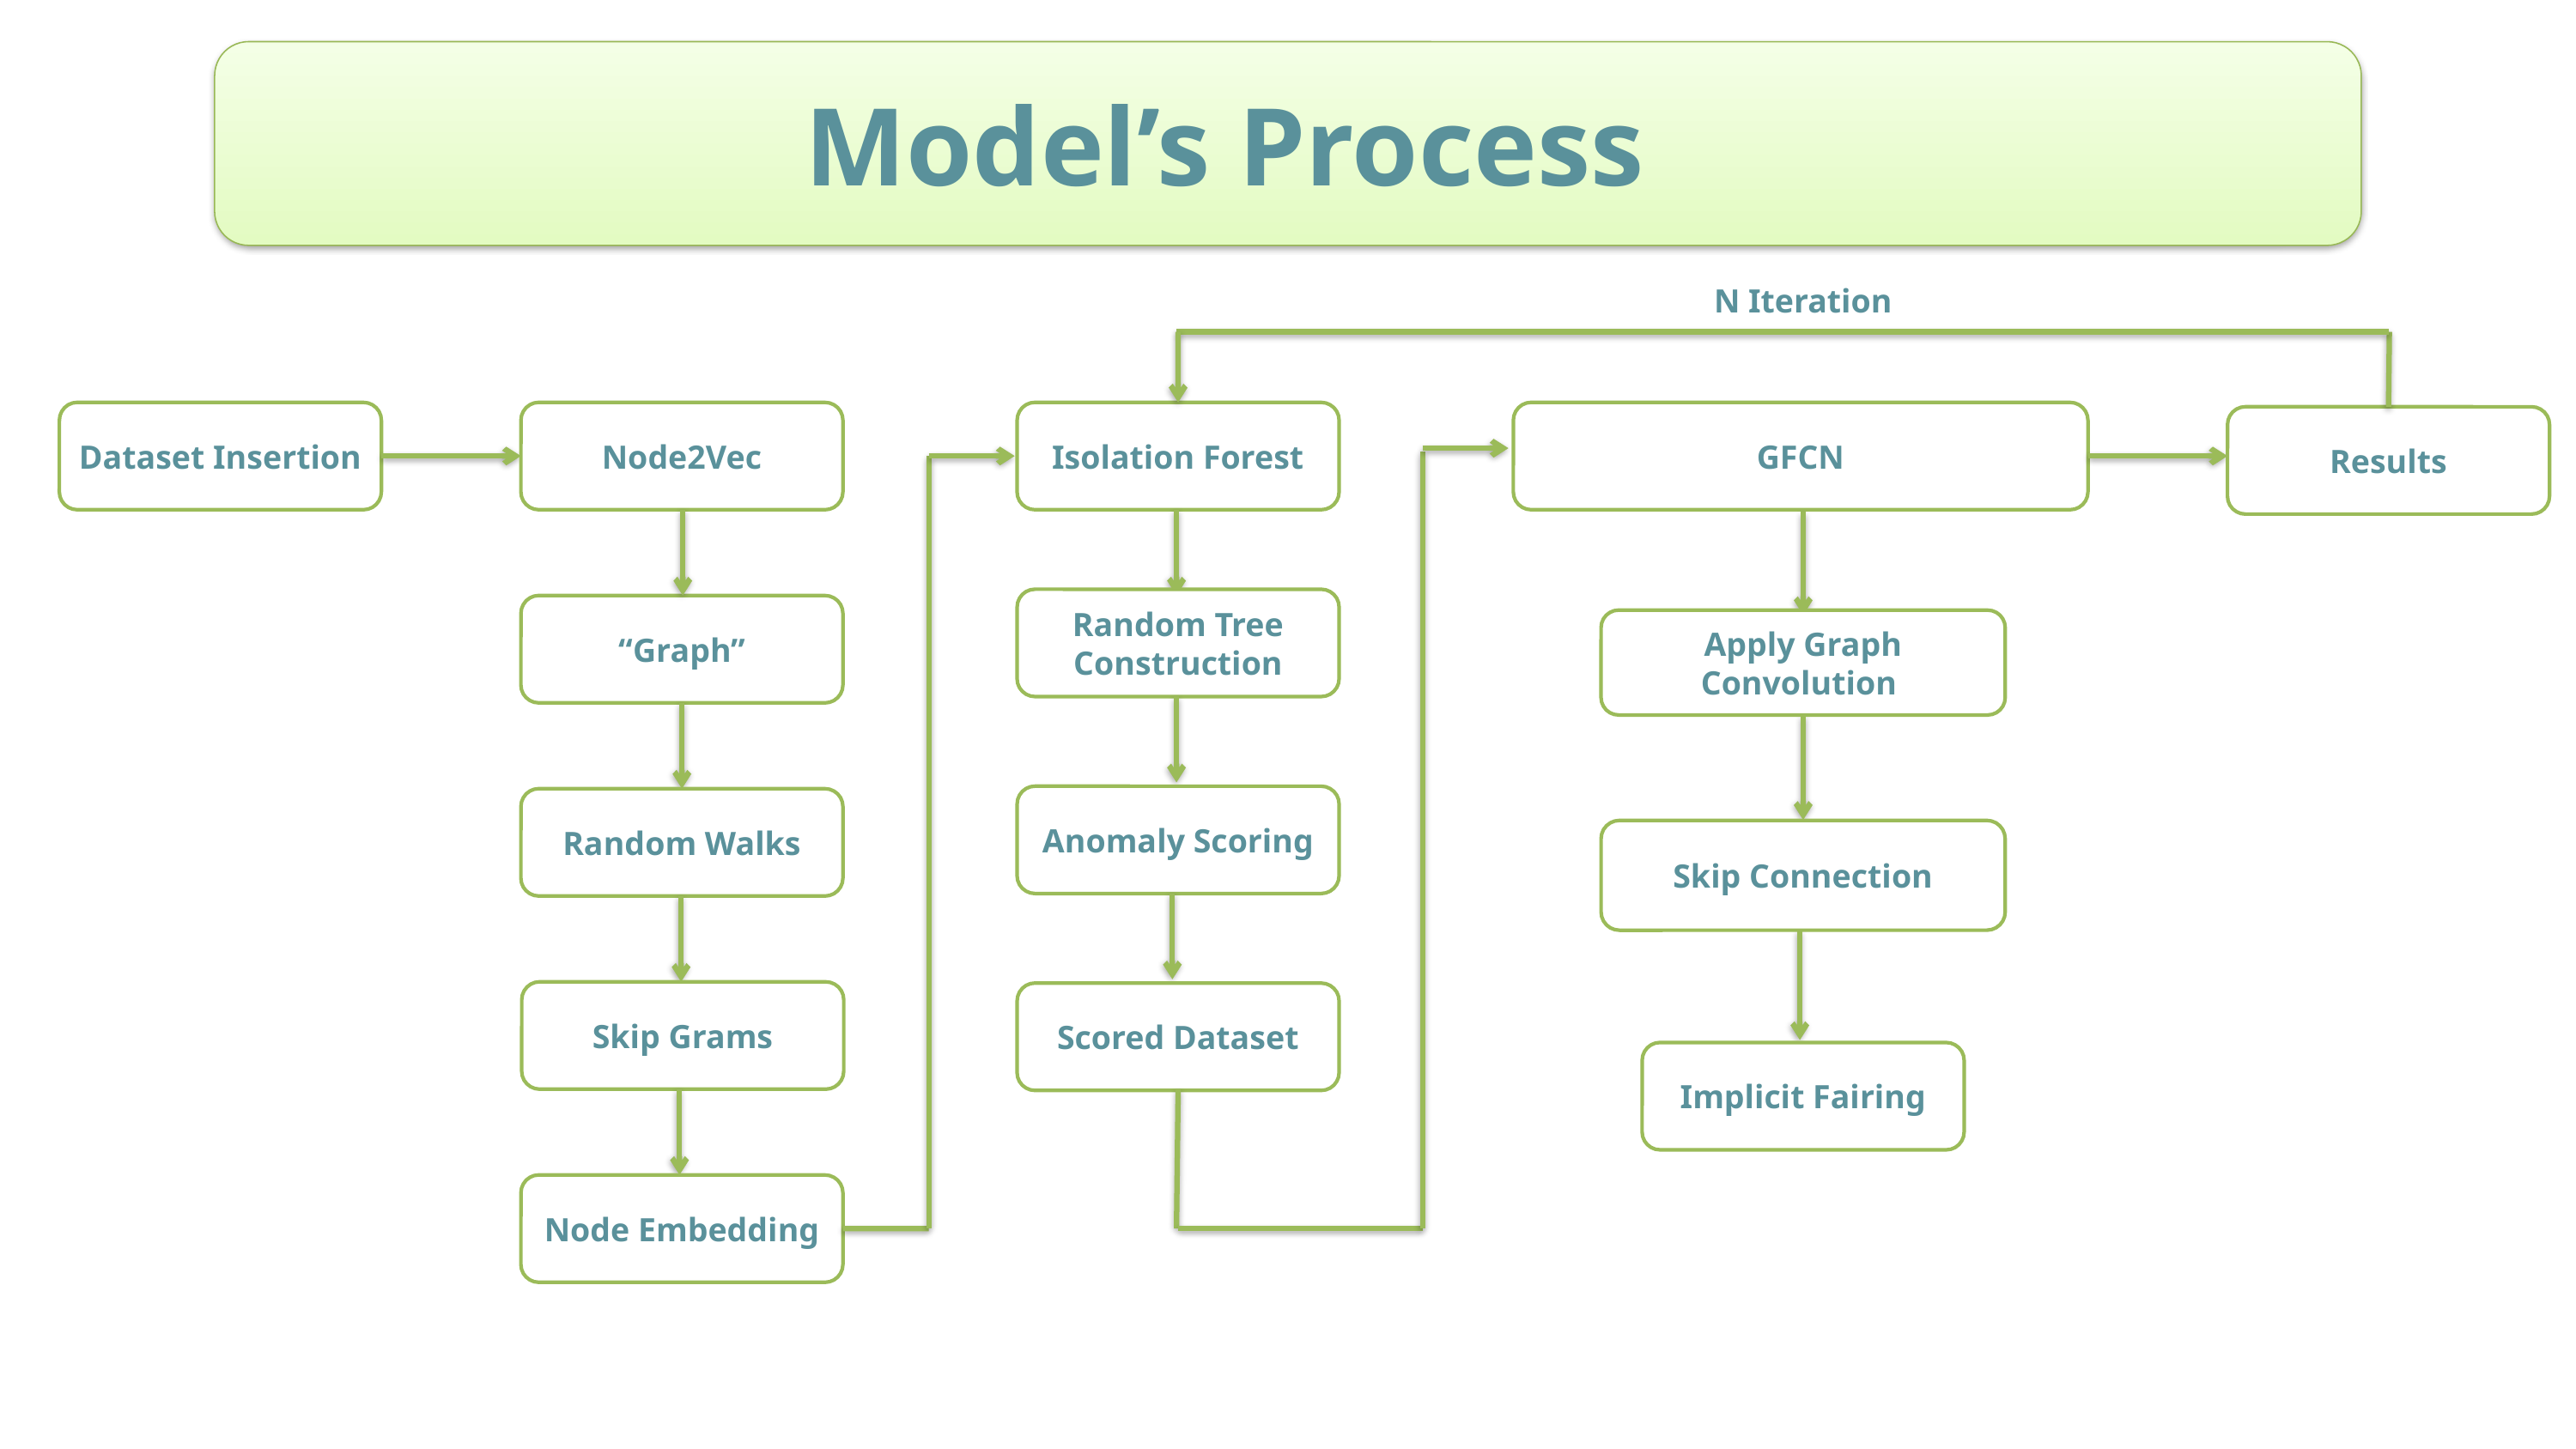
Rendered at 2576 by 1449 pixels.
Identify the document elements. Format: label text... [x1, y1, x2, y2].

text_box Skip Grams [519, 979, 846, 1091]
text_box Random Tree Construction [1015, 587, 1341, 699]
text_box Skip Connection [1599, 818, 2008, 932]
text_box [214, 40, 2362, 246]
text_box Implicit Fairing [1640, 1040, 1966, 1152]
text_box N Iteration [1701, 274, 1905, 326]
text_box Results [2226, 404, 2552, 516]
text_box Node2Vec [519, 400, 845, 512]
text_box Scored Dataset [1015, 981, 1341, 1093]
text_box Isolation Forest [1015, 400, 1341, 512]
text_box Model’s Process [805, 78, 2029, 208]
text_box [1176, 1088, 1179, 1229]
text_box Random Walks [519, 786, 845, 898]
text_box GFCN [1511, 400, 2090, 512]
text_box Node Embedding [519, 1173, 845, 1284]
text_box Dataset Insertion [57, 400, 384, 512]
text_box Apply Graph Convolution [1599, 608, 2008, 718]
text_box “Graph” [519, 593, 845, 705]
text_box Anomaly Scoring [1015, 784, 1341, 896]
